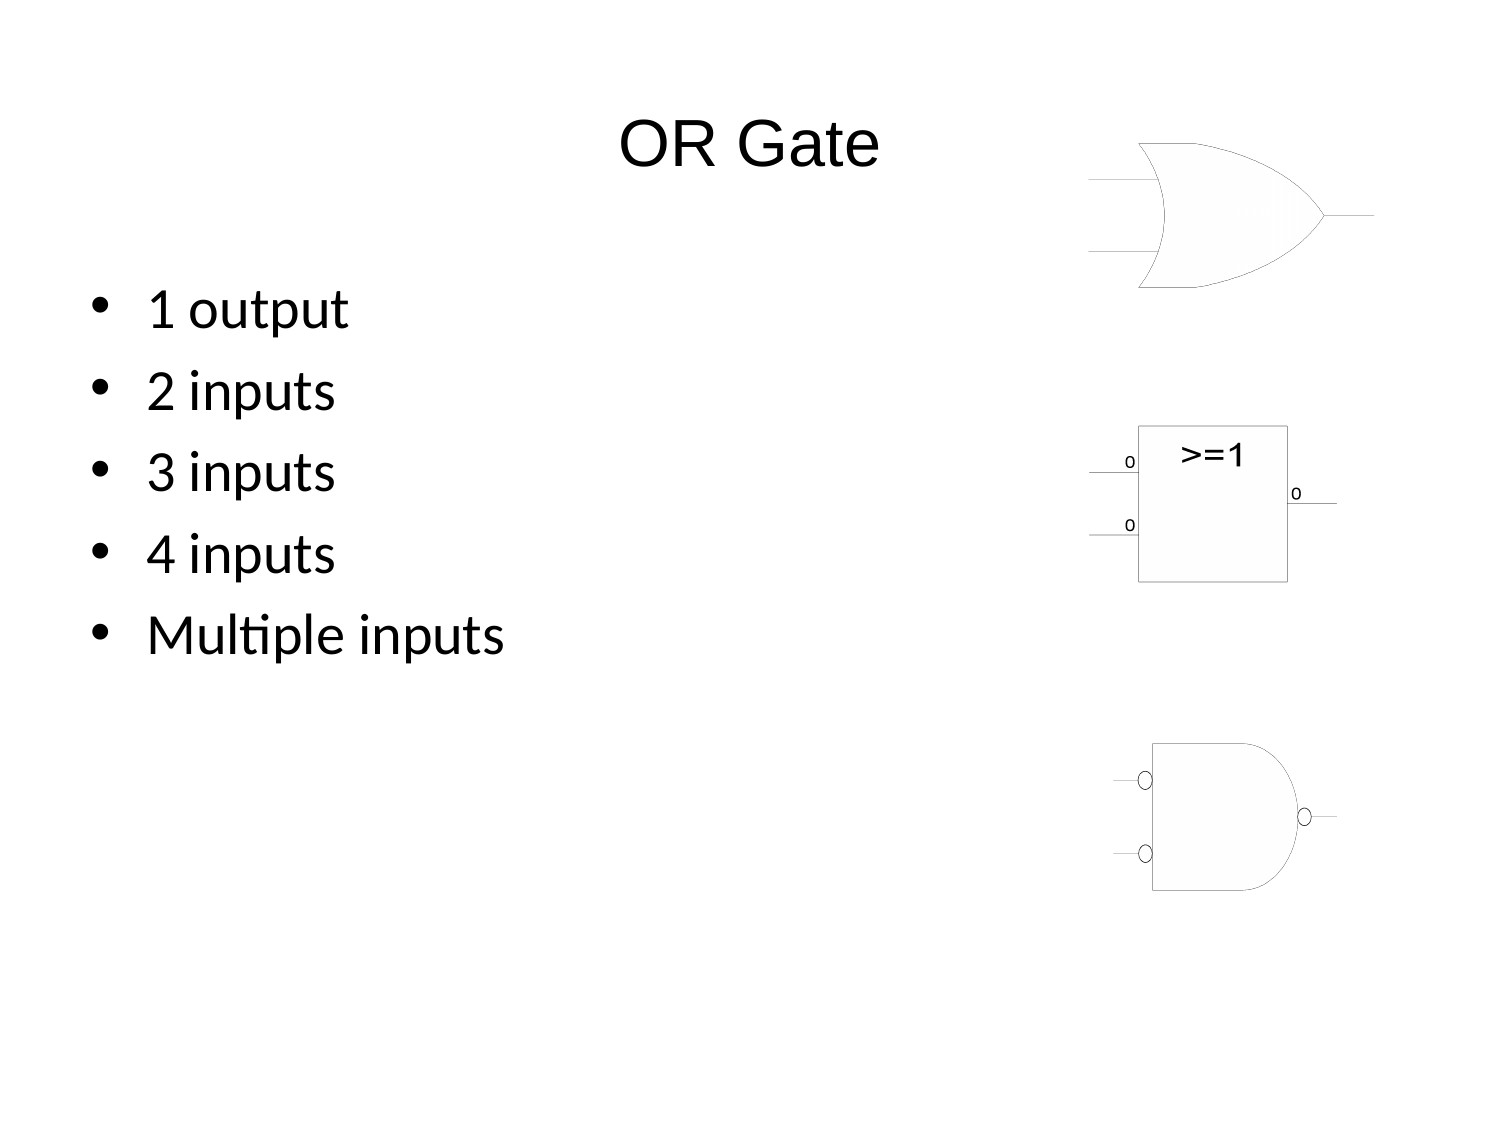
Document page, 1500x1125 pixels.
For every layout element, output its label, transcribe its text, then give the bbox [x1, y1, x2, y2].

picture [1087, 124, 1376, 306]
title OR Gate [75, 45, 1425, 234]
list 1 output 2 inputs 3 inputs 4 inputs Multiple inputs [75, 262, 738, 1006]
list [1112, 724, 1338, 910]
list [1087, 424, 1338, 584]
